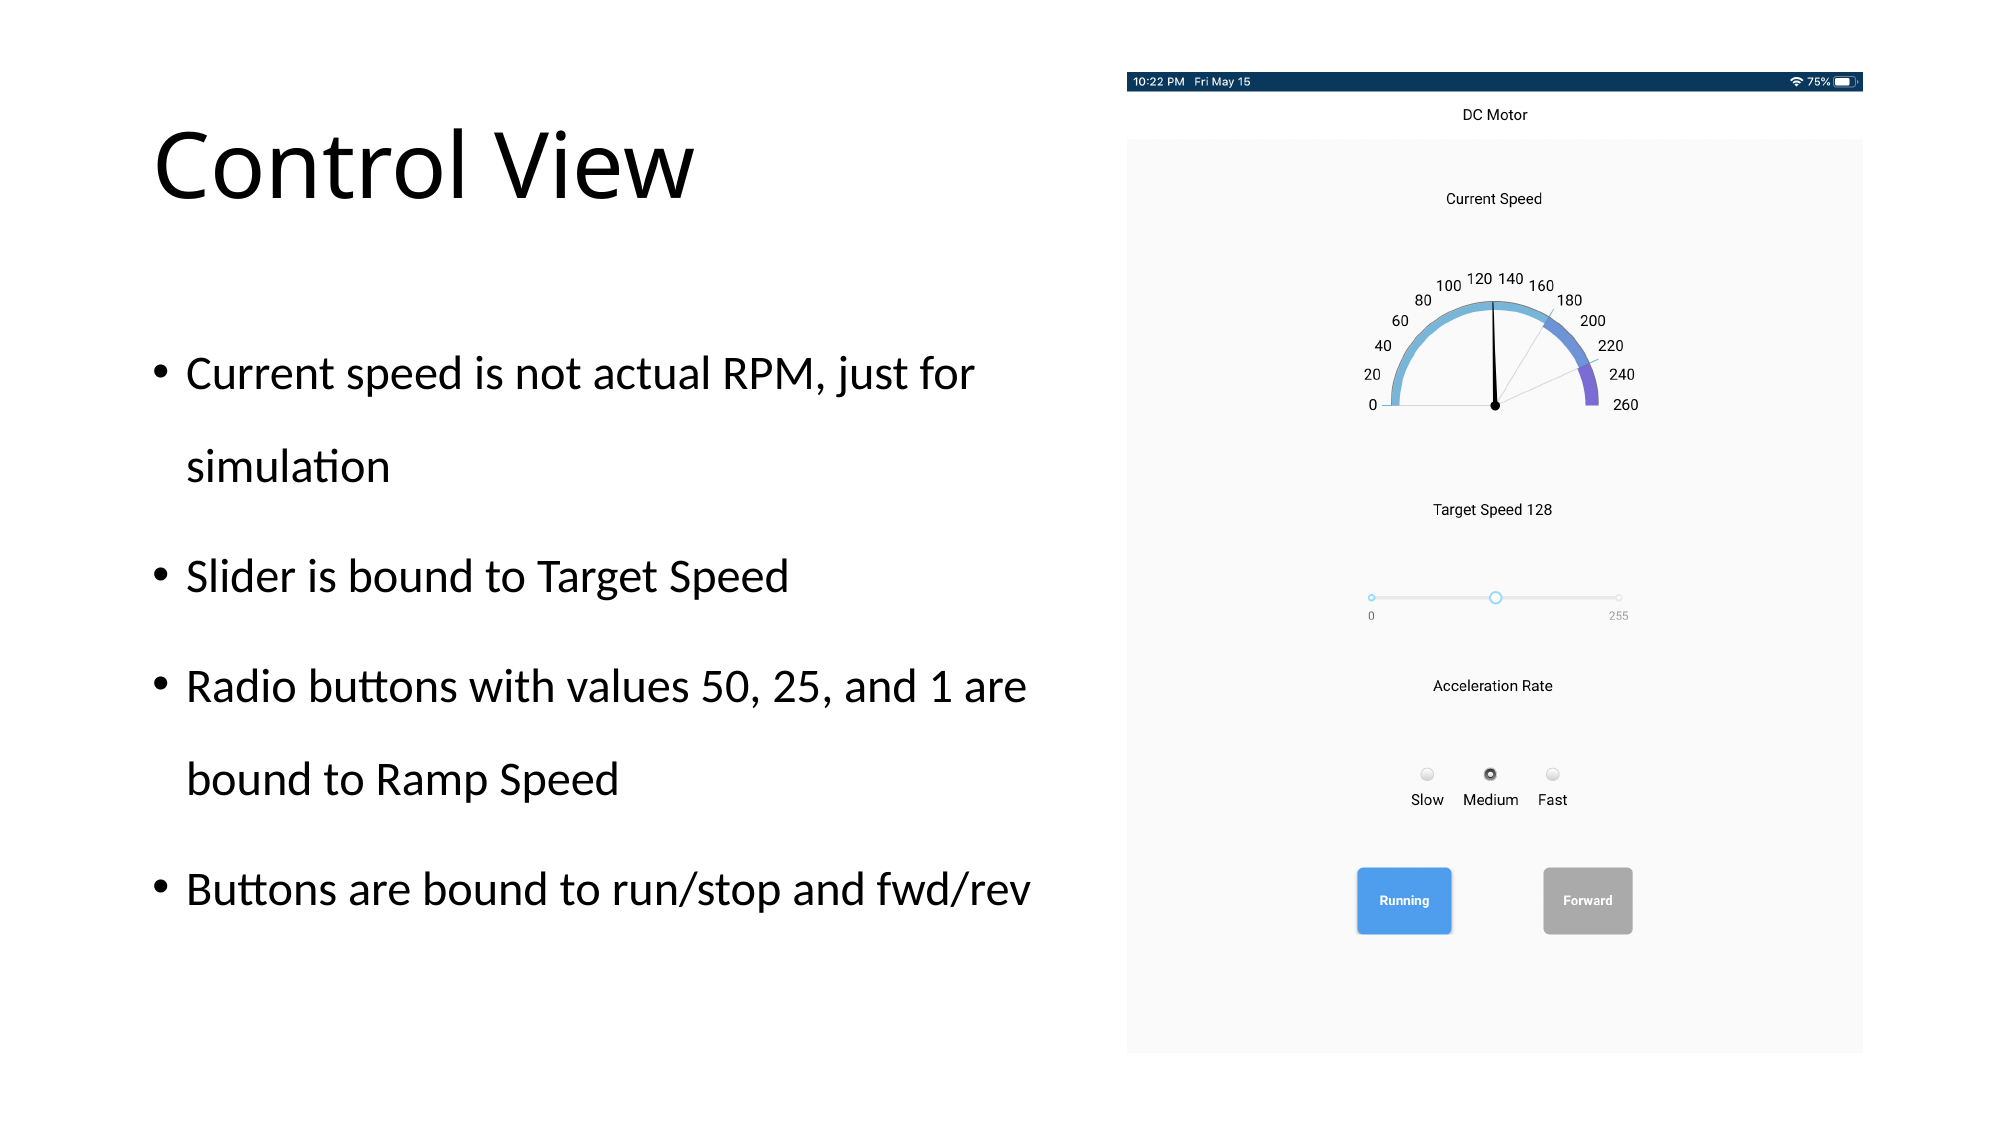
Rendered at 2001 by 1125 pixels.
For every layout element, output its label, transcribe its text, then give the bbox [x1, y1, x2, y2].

list Current speed is not actual RPM, just for simulation Slider is bound to Target Speed Radio buttons with values 50, 25, and 1 are bound to Ramp Speed Buttons are bound to run/stop and fwd/rev [137, 299, 1050, 1014]
title Control View [137, 59, 1863, 278]
picture [1127, 72, 1863, 1053]
